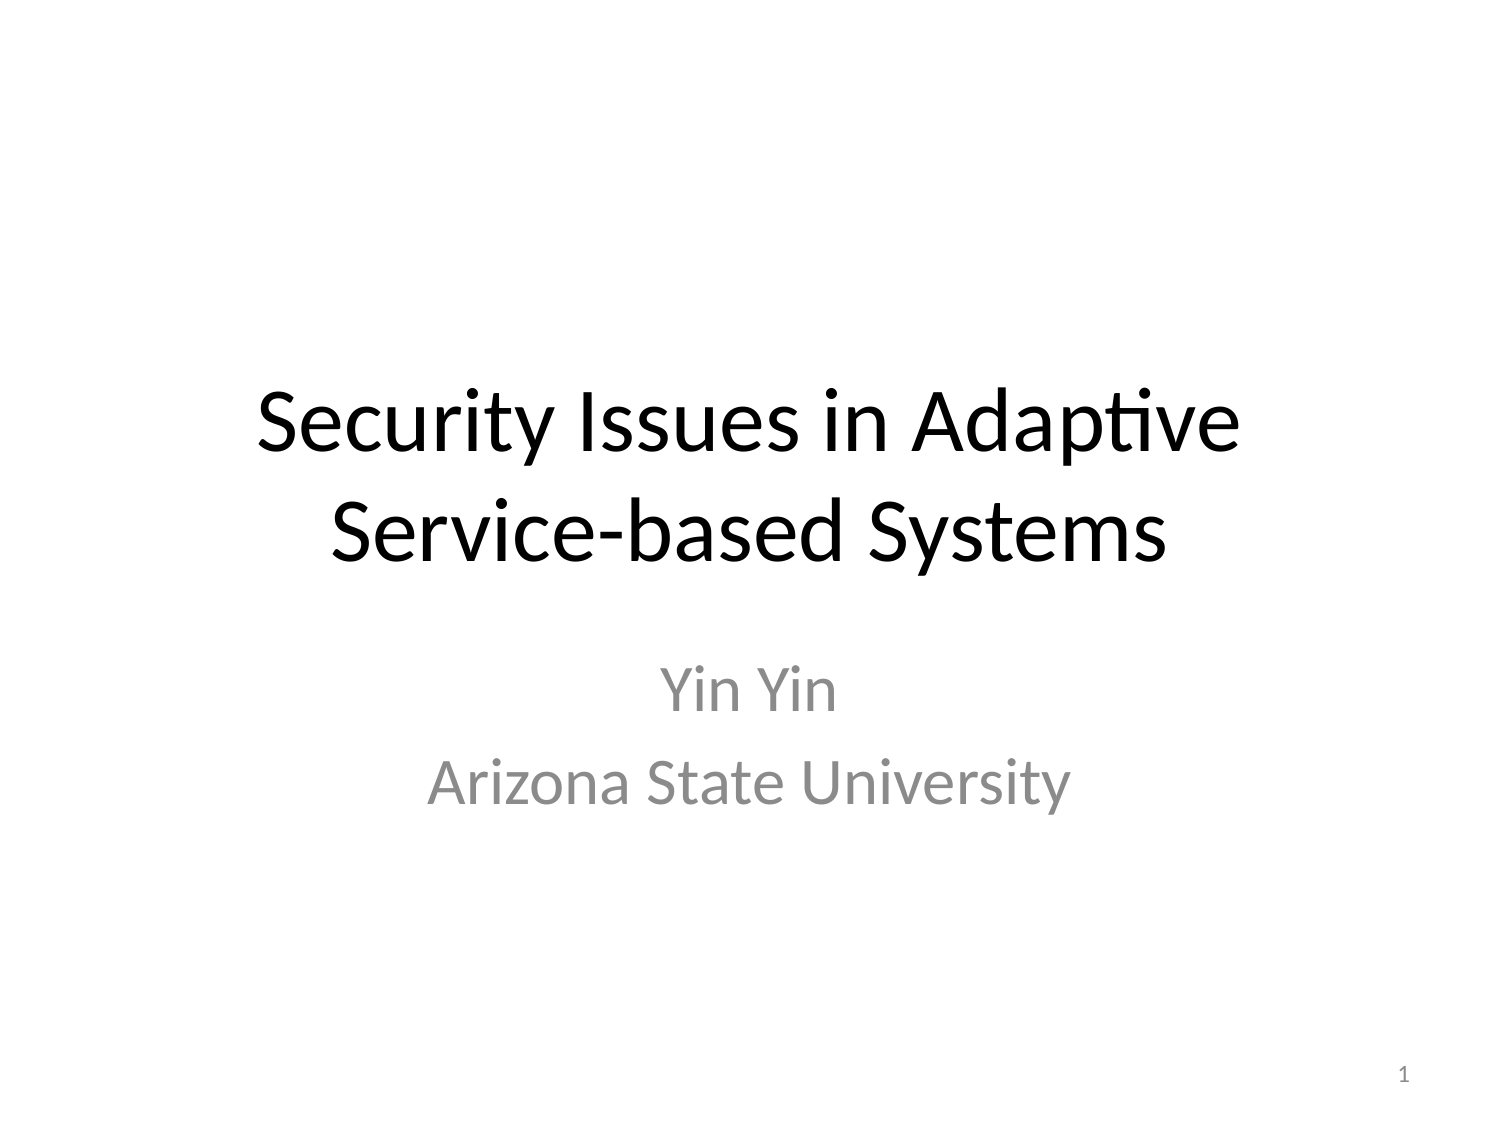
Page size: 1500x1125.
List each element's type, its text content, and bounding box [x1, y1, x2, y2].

subtitle Yin Yin Arizona State University [225, 637, 1275, 925]
title Security Issues in Adaptive Service-based Systems [112, 349, 1388, 591]
slide_number 1 [1074, 1042, 1425, 1103]
